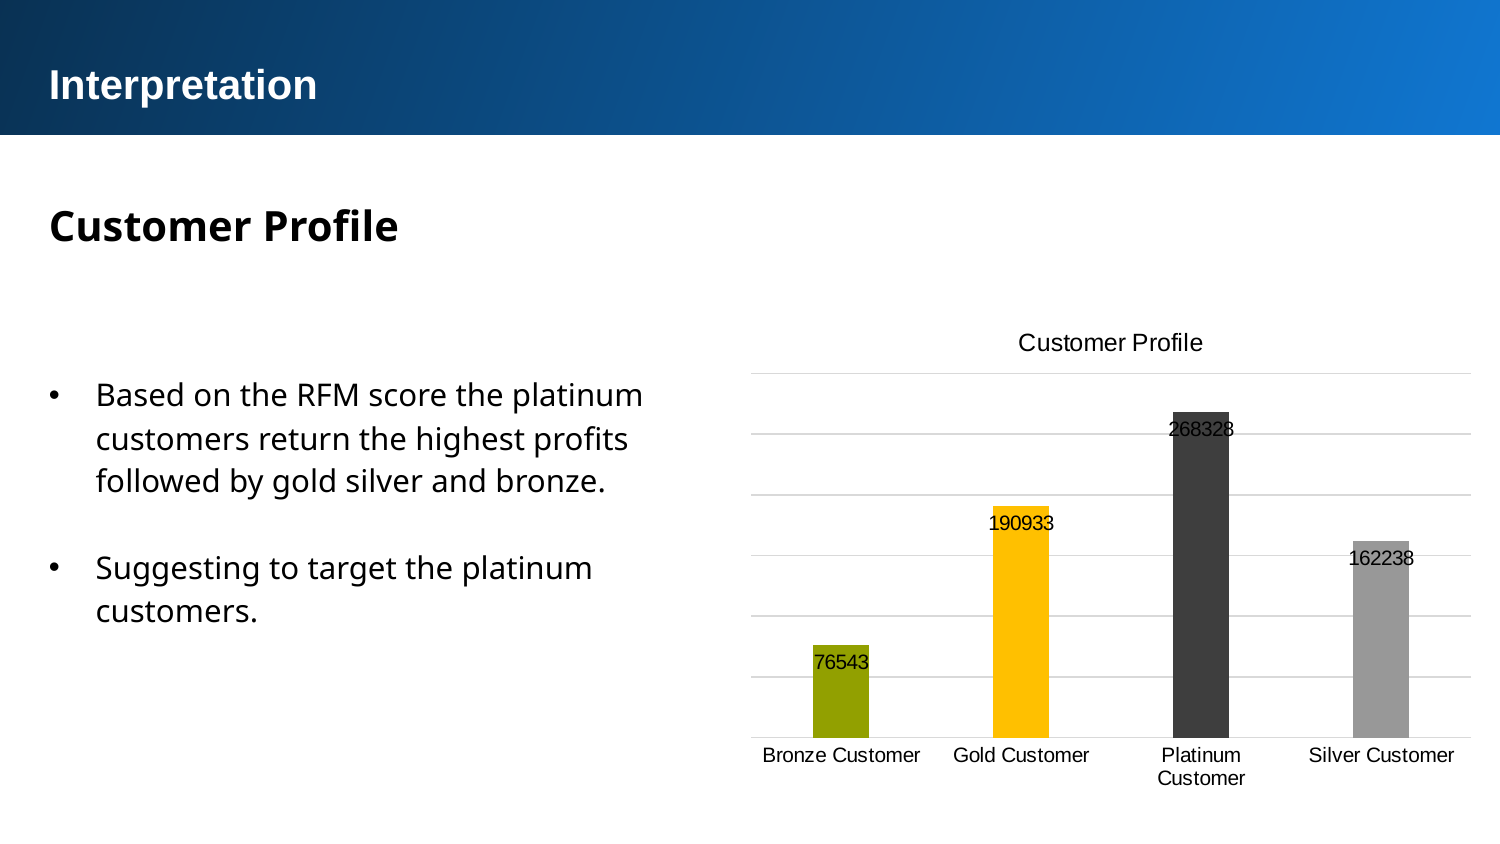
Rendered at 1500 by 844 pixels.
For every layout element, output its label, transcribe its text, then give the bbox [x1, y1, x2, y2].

text_box Based on the RFM score the platinum customers return the highest profits followed by gold silver and bronze. Suggesting to target the platinum customers. [33, 355, 712, 644]
text_box Customer Profile [33, 177, 1439, 266]
text_box Interpretation [33, 43, 1439, 124]
text_box [0, 0, 1500, 135]
chart [735, 303, 1487, 801]
